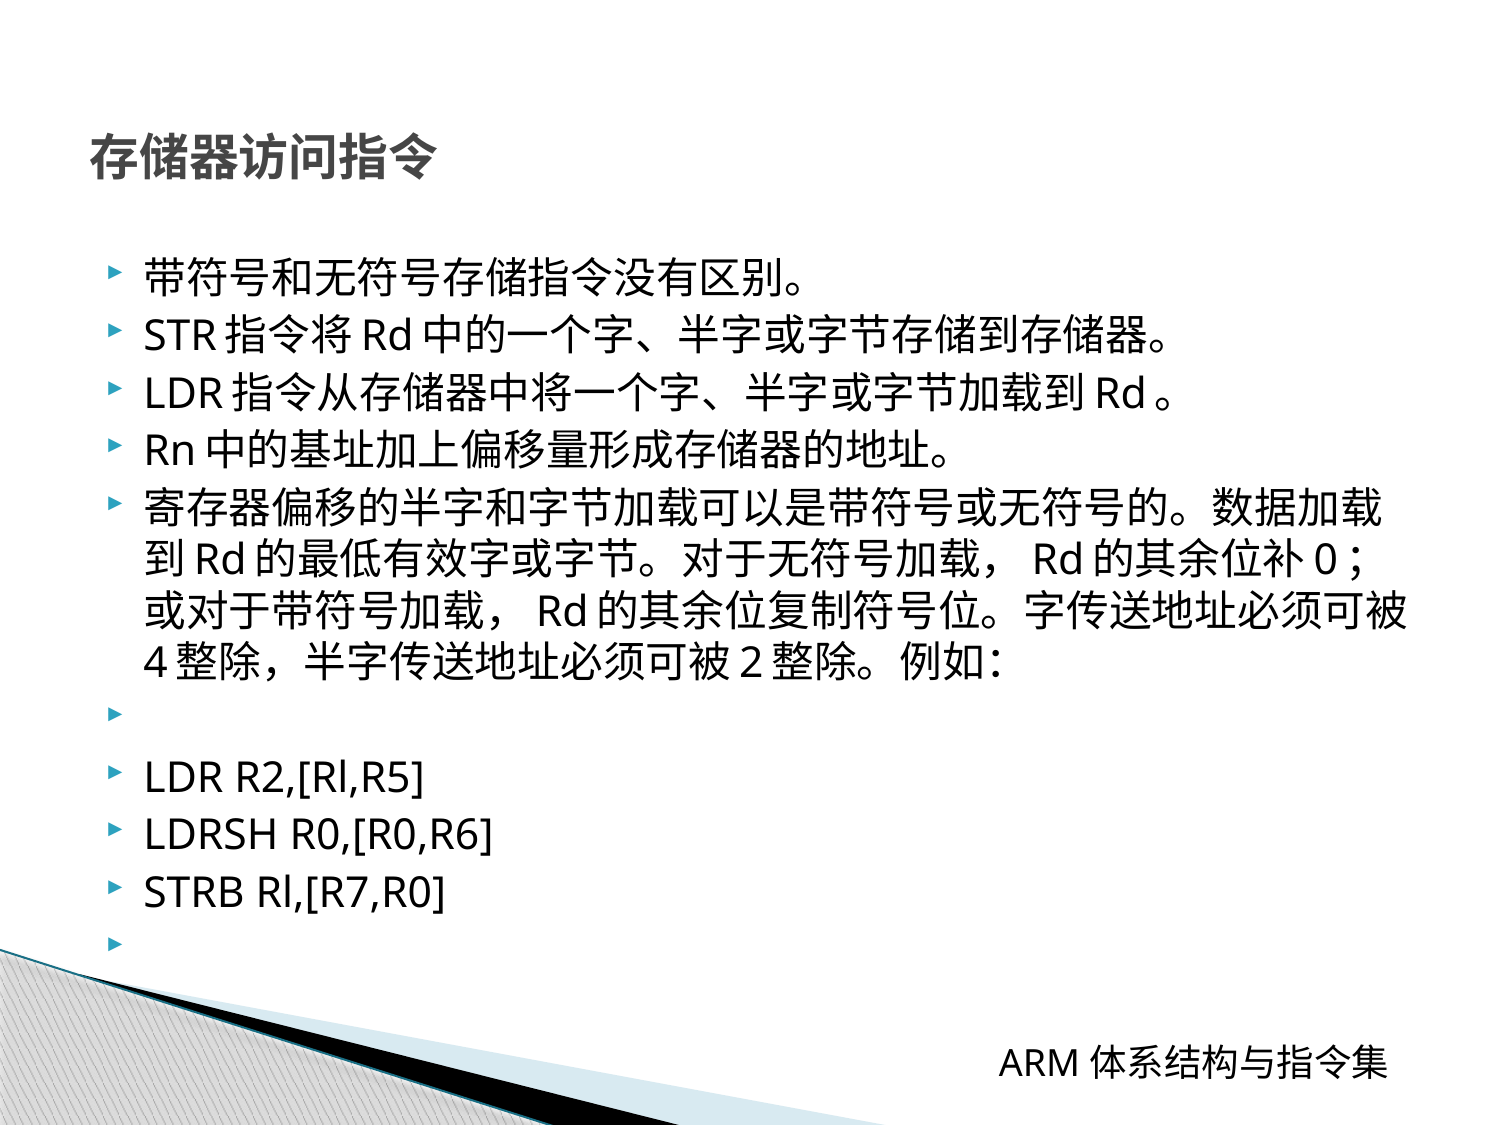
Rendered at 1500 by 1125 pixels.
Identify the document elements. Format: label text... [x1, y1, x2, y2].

title 存储器访问指令 [75, 58, 1425, 247]
text_box ARM体系结构与指令集 [867, 1031, 1430, 1091]
list 带符号和无符号存储指令没有区别。 STR指令将Rd中的一个字、半字或字节存储到存储器。 LDR指令从存储器中将一个字、半字或字节加载到Rd。 Rn中的基址加上偏移量形成存储器的地址。 寄存器偏移的半字和字节加载可以是带符号或无符号的。数据加载到Rd的最低有效字或字节。对于无符号加载，Rd的其余位补0；或对于带符号加载，Rd的其余位复制符号位。字传送地址必须可被4整除，半字传送地址必须可被2整除。例如： LDR R2,[Rl,R5] LDRSH R0,[R0,R6] STRB Rl,[R7,R0] [75, 247, 1425, 986]
